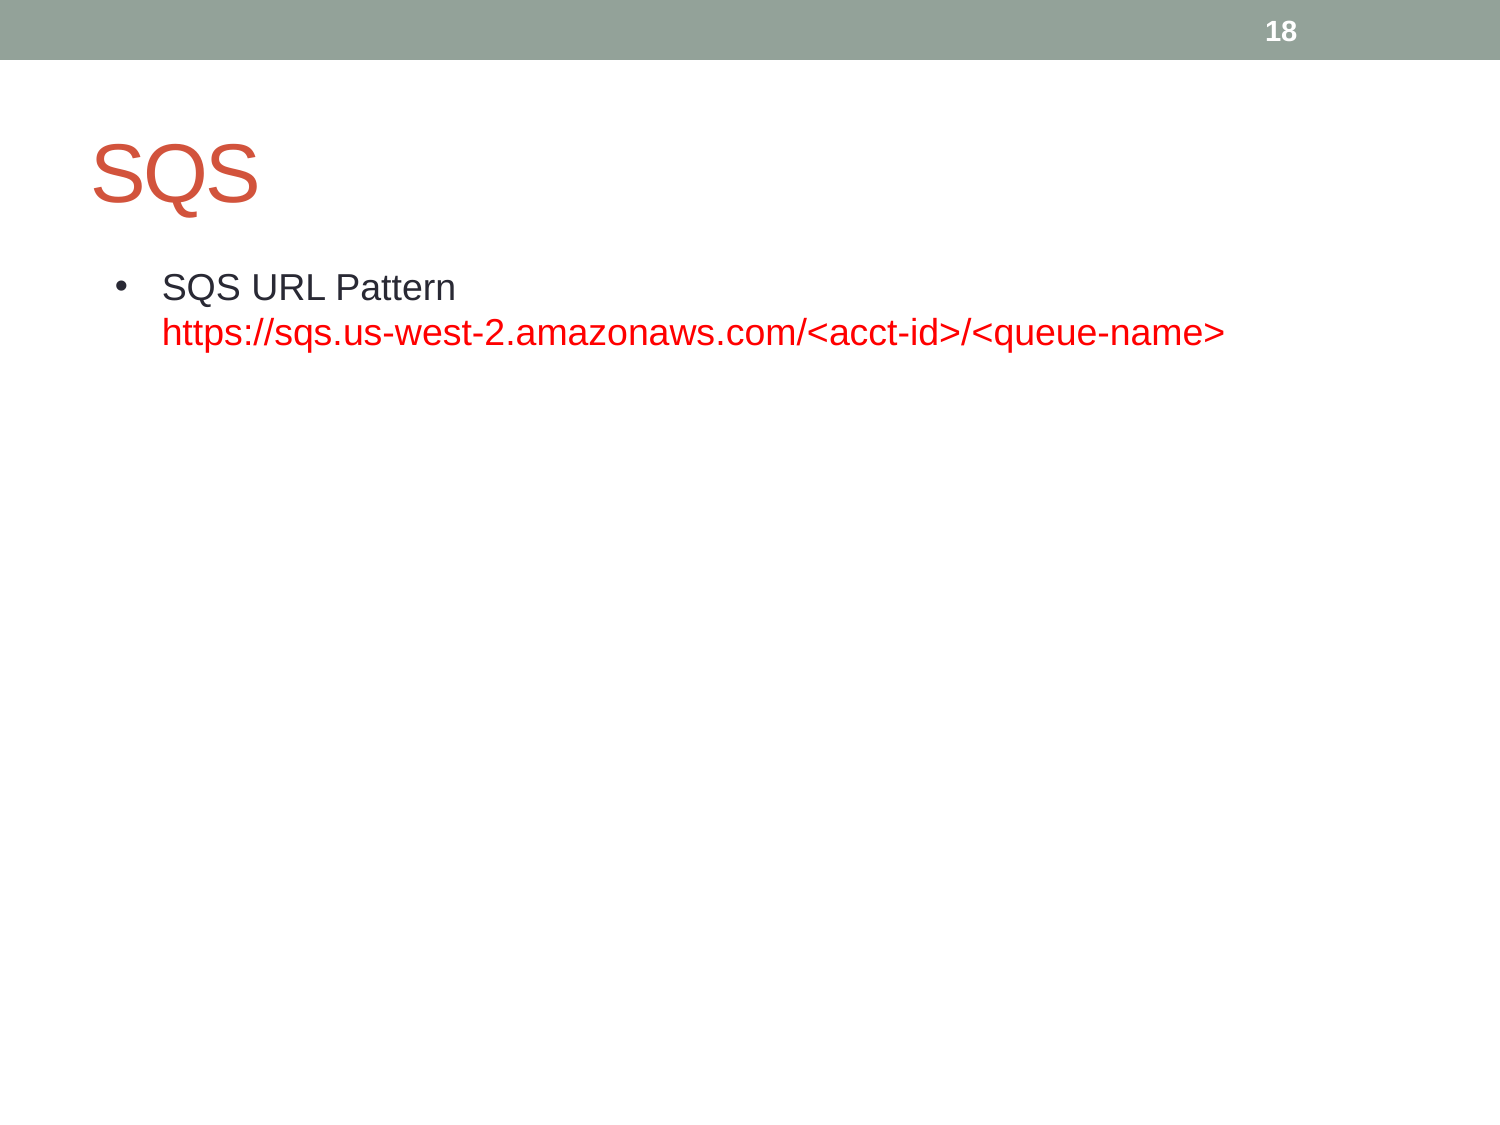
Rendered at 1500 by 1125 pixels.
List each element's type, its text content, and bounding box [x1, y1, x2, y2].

slide_number 18 [1250, 3, 1425, 57]
text_box SQS URL Pattern https://sqs.us-west-2.amazonaws.com/<acct-id>/<queue-name> [100, 255, 1424, 361]
title SQS [75, 87, 1425, 250]
